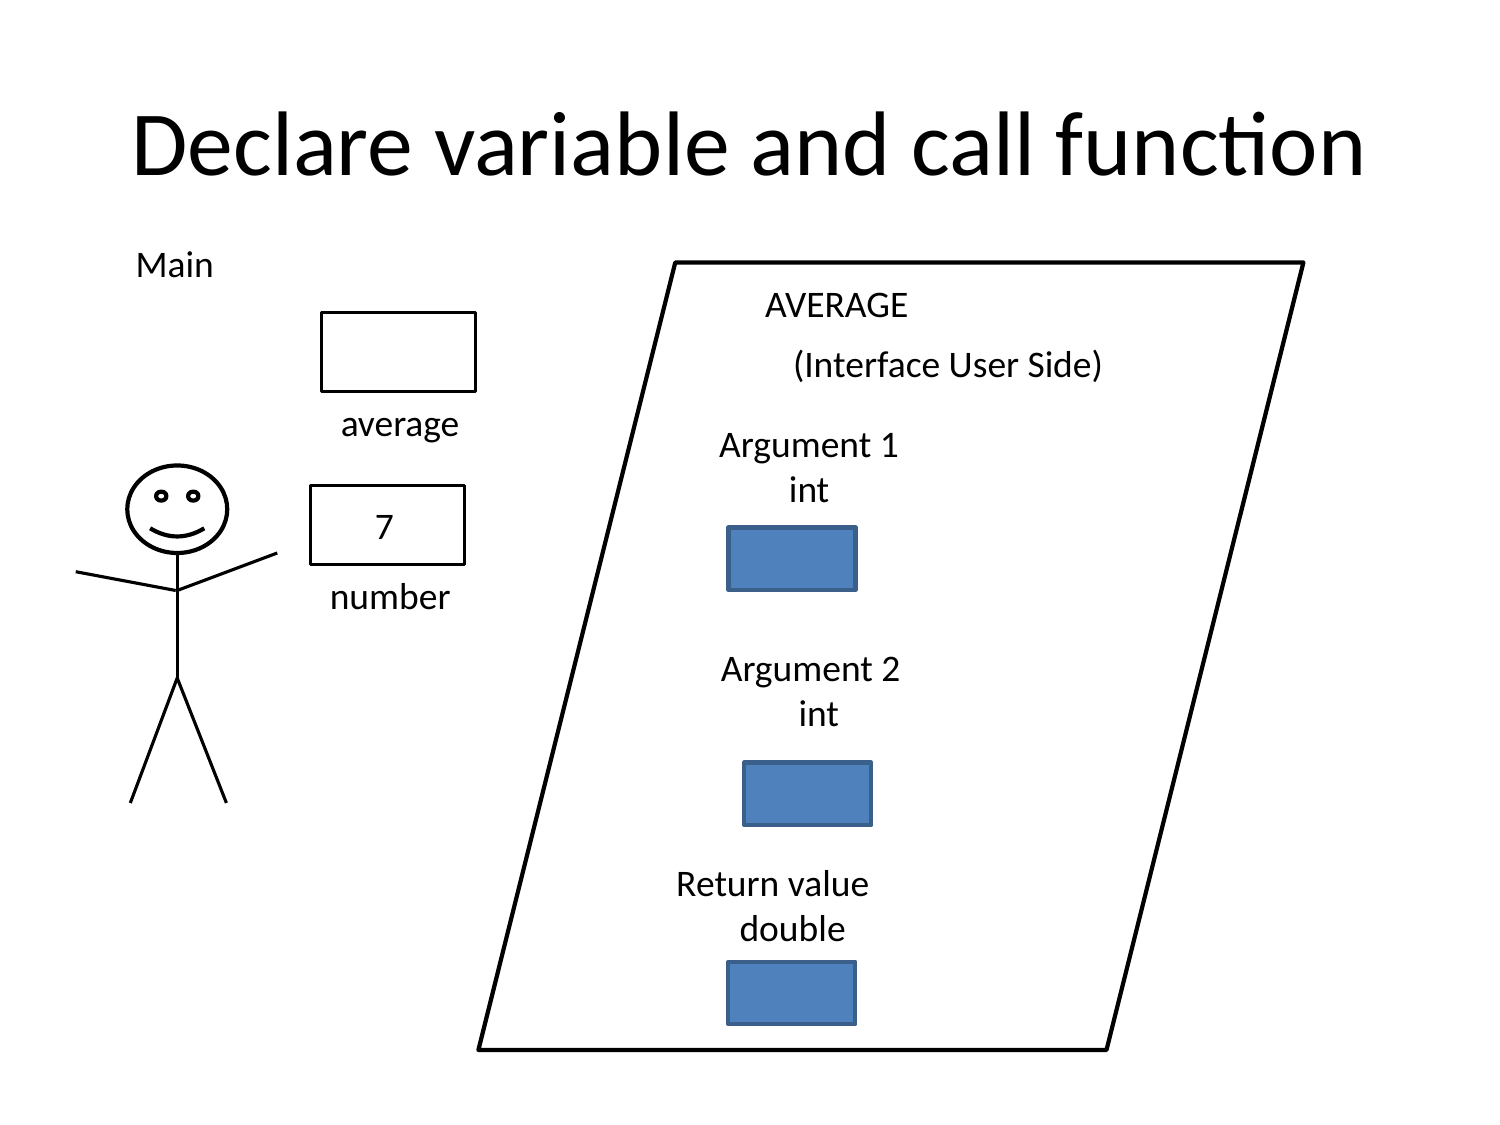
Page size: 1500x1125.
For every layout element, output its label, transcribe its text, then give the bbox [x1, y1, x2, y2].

text_box number [315, 564, 467, 625]
text_box Main [120, 232, 259, 292]
text_box [319, 310, 473, 394]
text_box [75, 465, 278, 804]
text_box [308, 483, 467, 567]
title Declare variable and call function [75, 45, 1425, 233]
text_box 7 [360, 494, 415, 555]
text_box average [326, 391, 473, 452]
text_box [478, 262, 1304, 1051]
